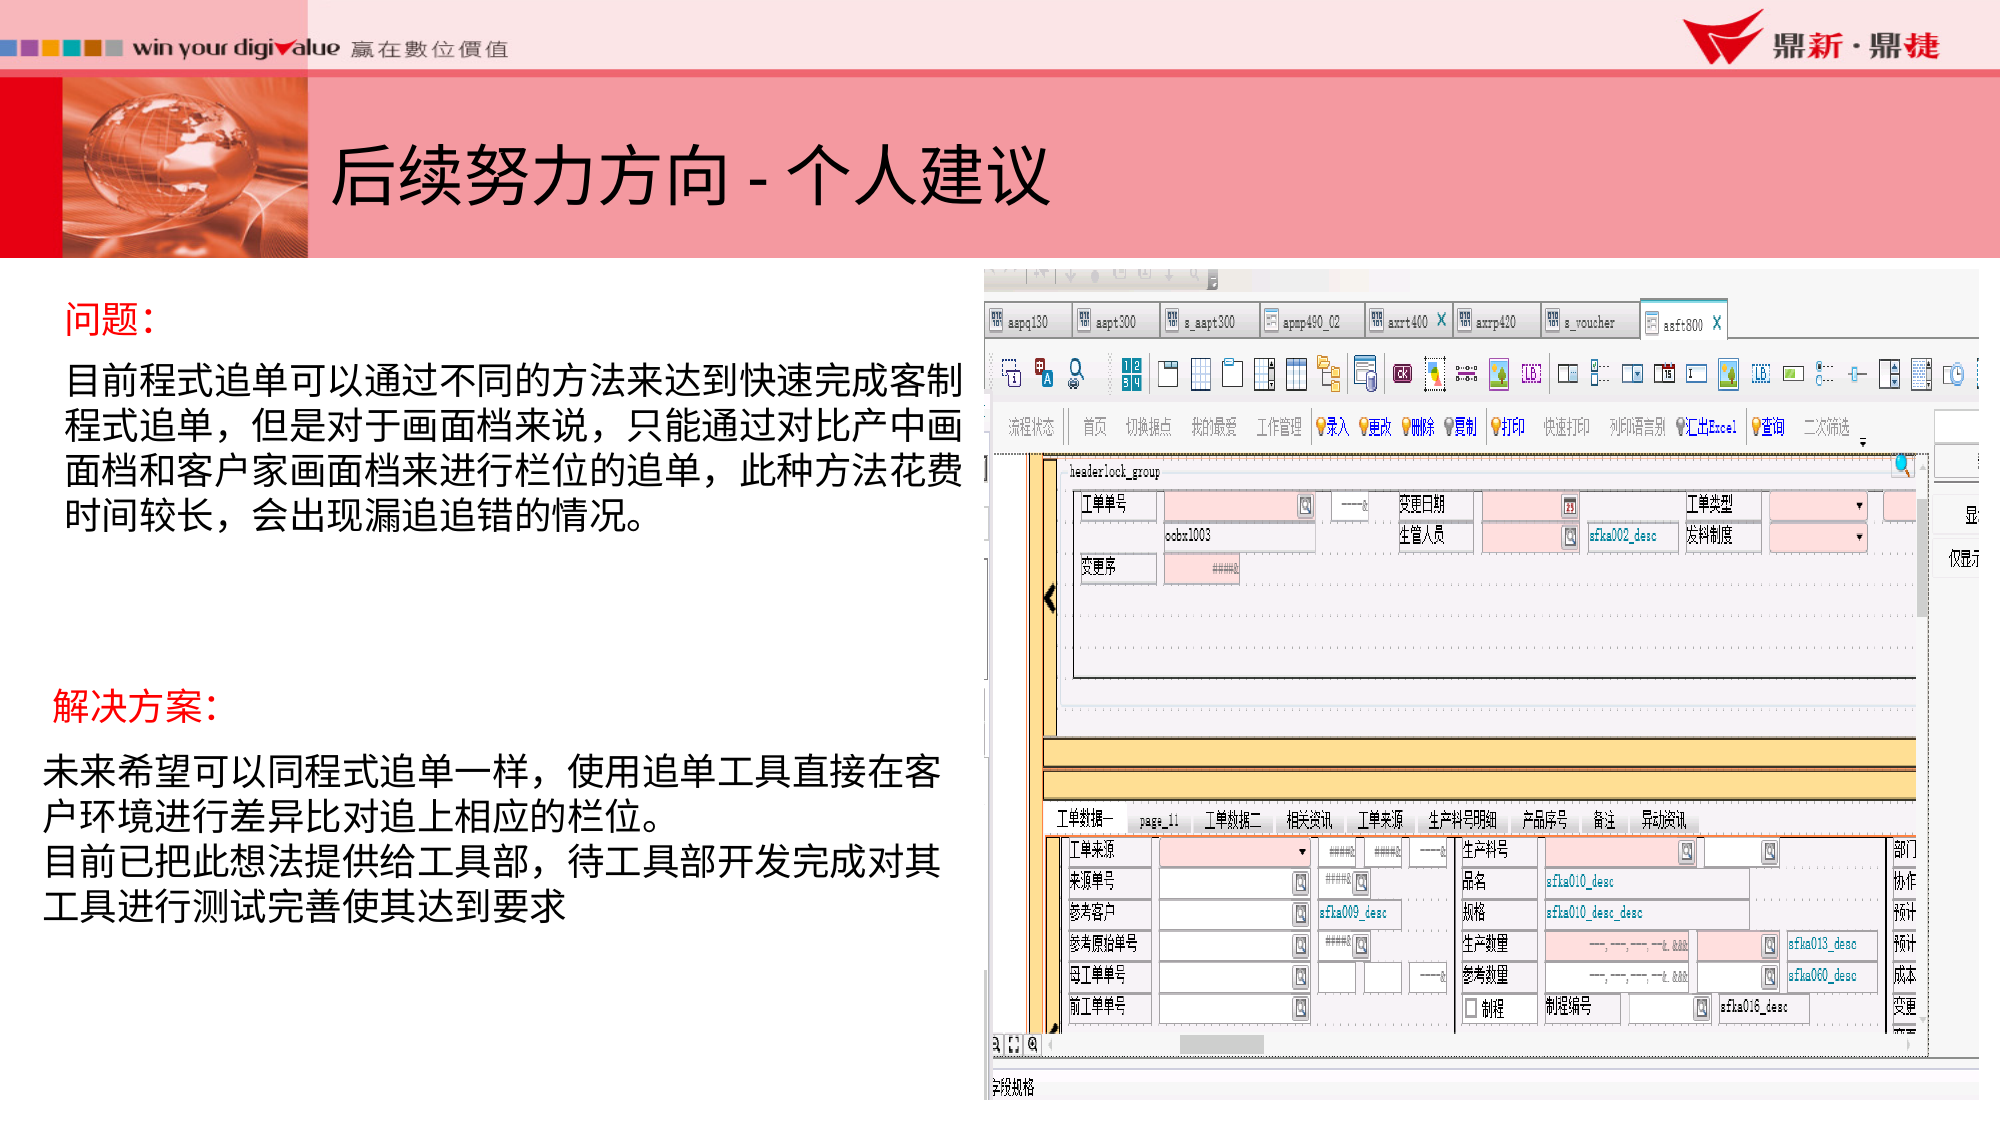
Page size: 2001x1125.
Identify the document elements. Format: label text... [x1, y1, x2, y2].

picture [0, 0, 2000, 258]
text_box 目前程式追单可以通过不同的方法来达到快速完成客制程式追单，但是对于画面档来说，只能通过对比产中画面档和客户家画面档来进行栏位的追单，此种方法花费时间较长，会出现漏追追错的情况。 [49, 349, 984, 545]
text_box 未来希望可以同程式追单一样，使用追单工具直接在客户环境进行差异比对追上相应的栏位。 目前已把此想法提供给工具部，待工具部开发完成对其工具进行测试完善使其达到要求 [27, 740, 968, 936]
text_box 问题： [49, 288, 364, 349]
text_box 后续努力方向-个人建议 [315, 126, 1097, 222]
picture [984, 269, 1979, 1100]
text_box 解决方案： [37, 675, 453, 736]
